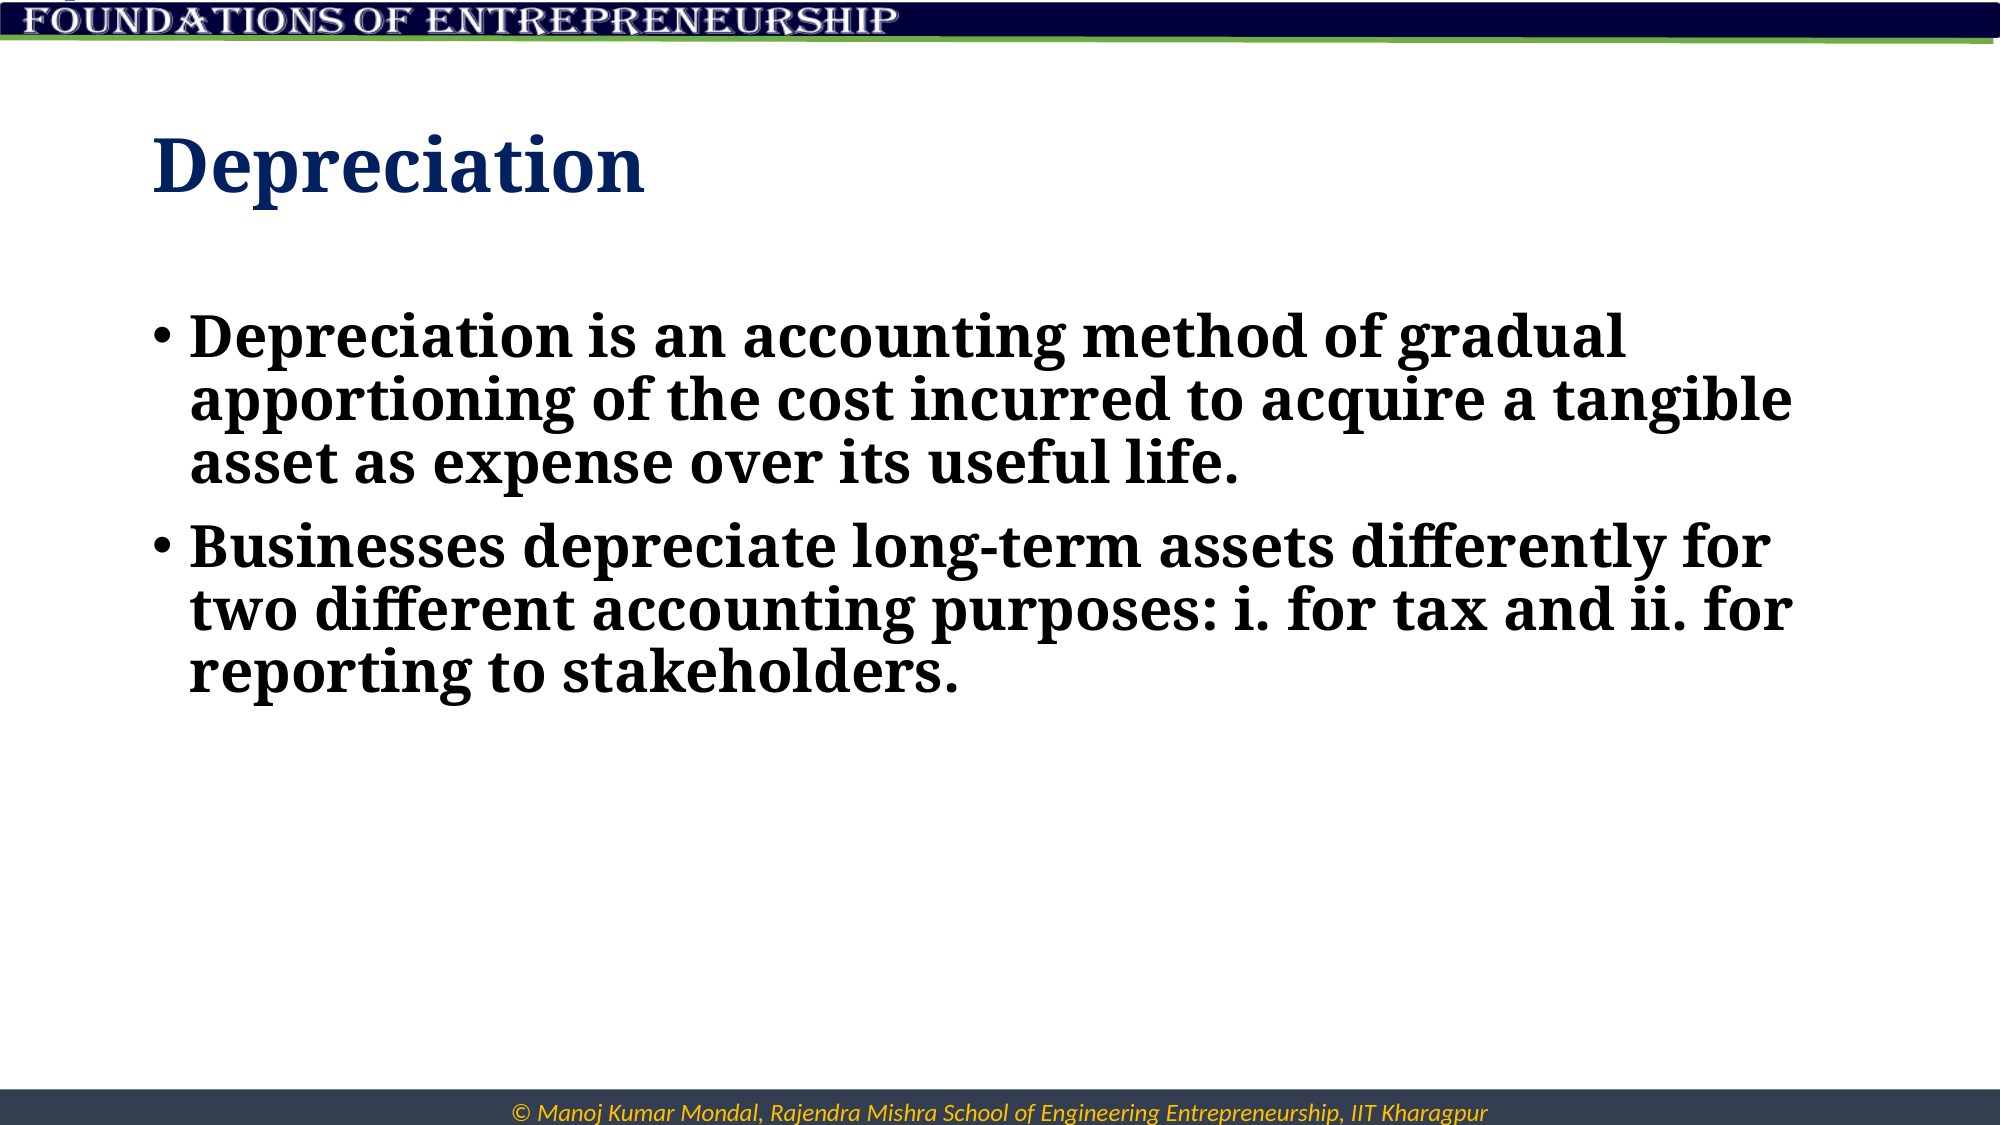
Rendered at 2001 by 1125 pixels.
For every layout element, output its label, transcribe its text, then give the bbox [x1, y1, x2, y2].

picture [0, 0, 2000, 43]
list Depreciation is an accounting method of gradual apportioning of the cost incurred to acquire a tangible asset as expense over its useful life. Businesses depreciate long-term assets differently for two different accounting purposes: i. for tax and ii. for reporting to stakeholders. [137, 299, 1863, 1014]
title Depreciation [137, 59, 1863, 278]
